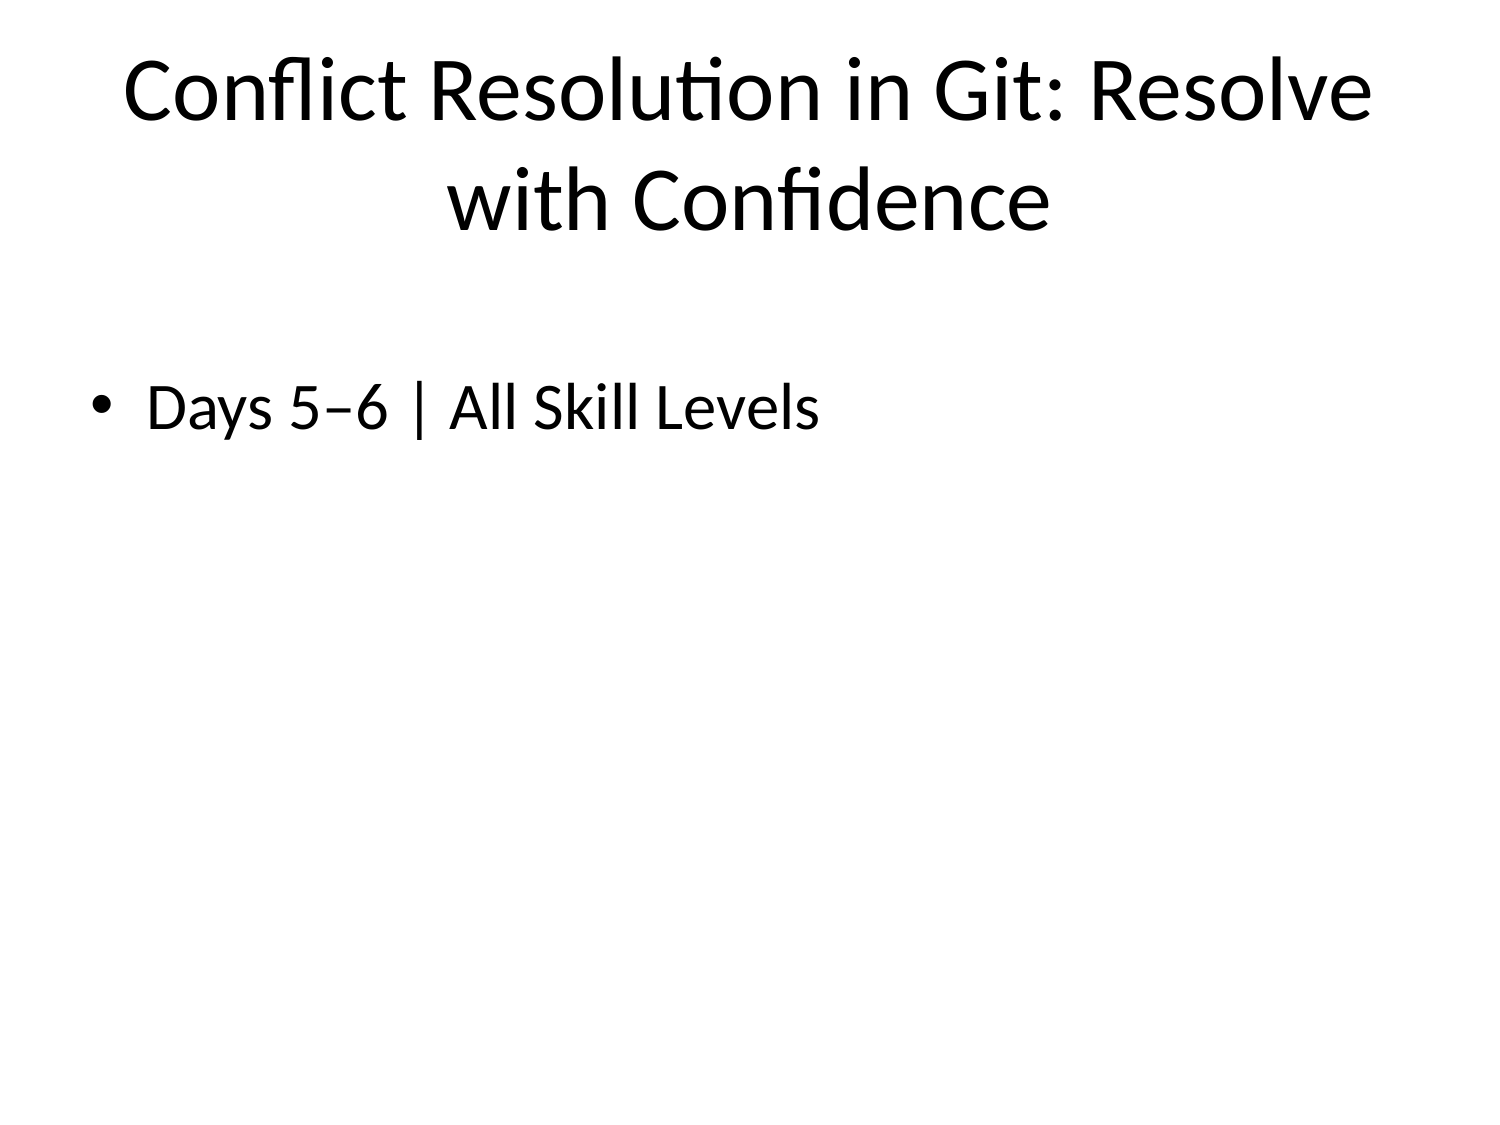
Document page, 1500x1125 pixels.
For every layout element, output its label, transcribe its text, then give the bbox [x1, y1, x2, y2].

title Conflict Resolution in Git: Resolve with Confidence [75, 45, 1425, 233]
list Days 5–6 | All Skill Levels [75, 262, 1425, 1005]
